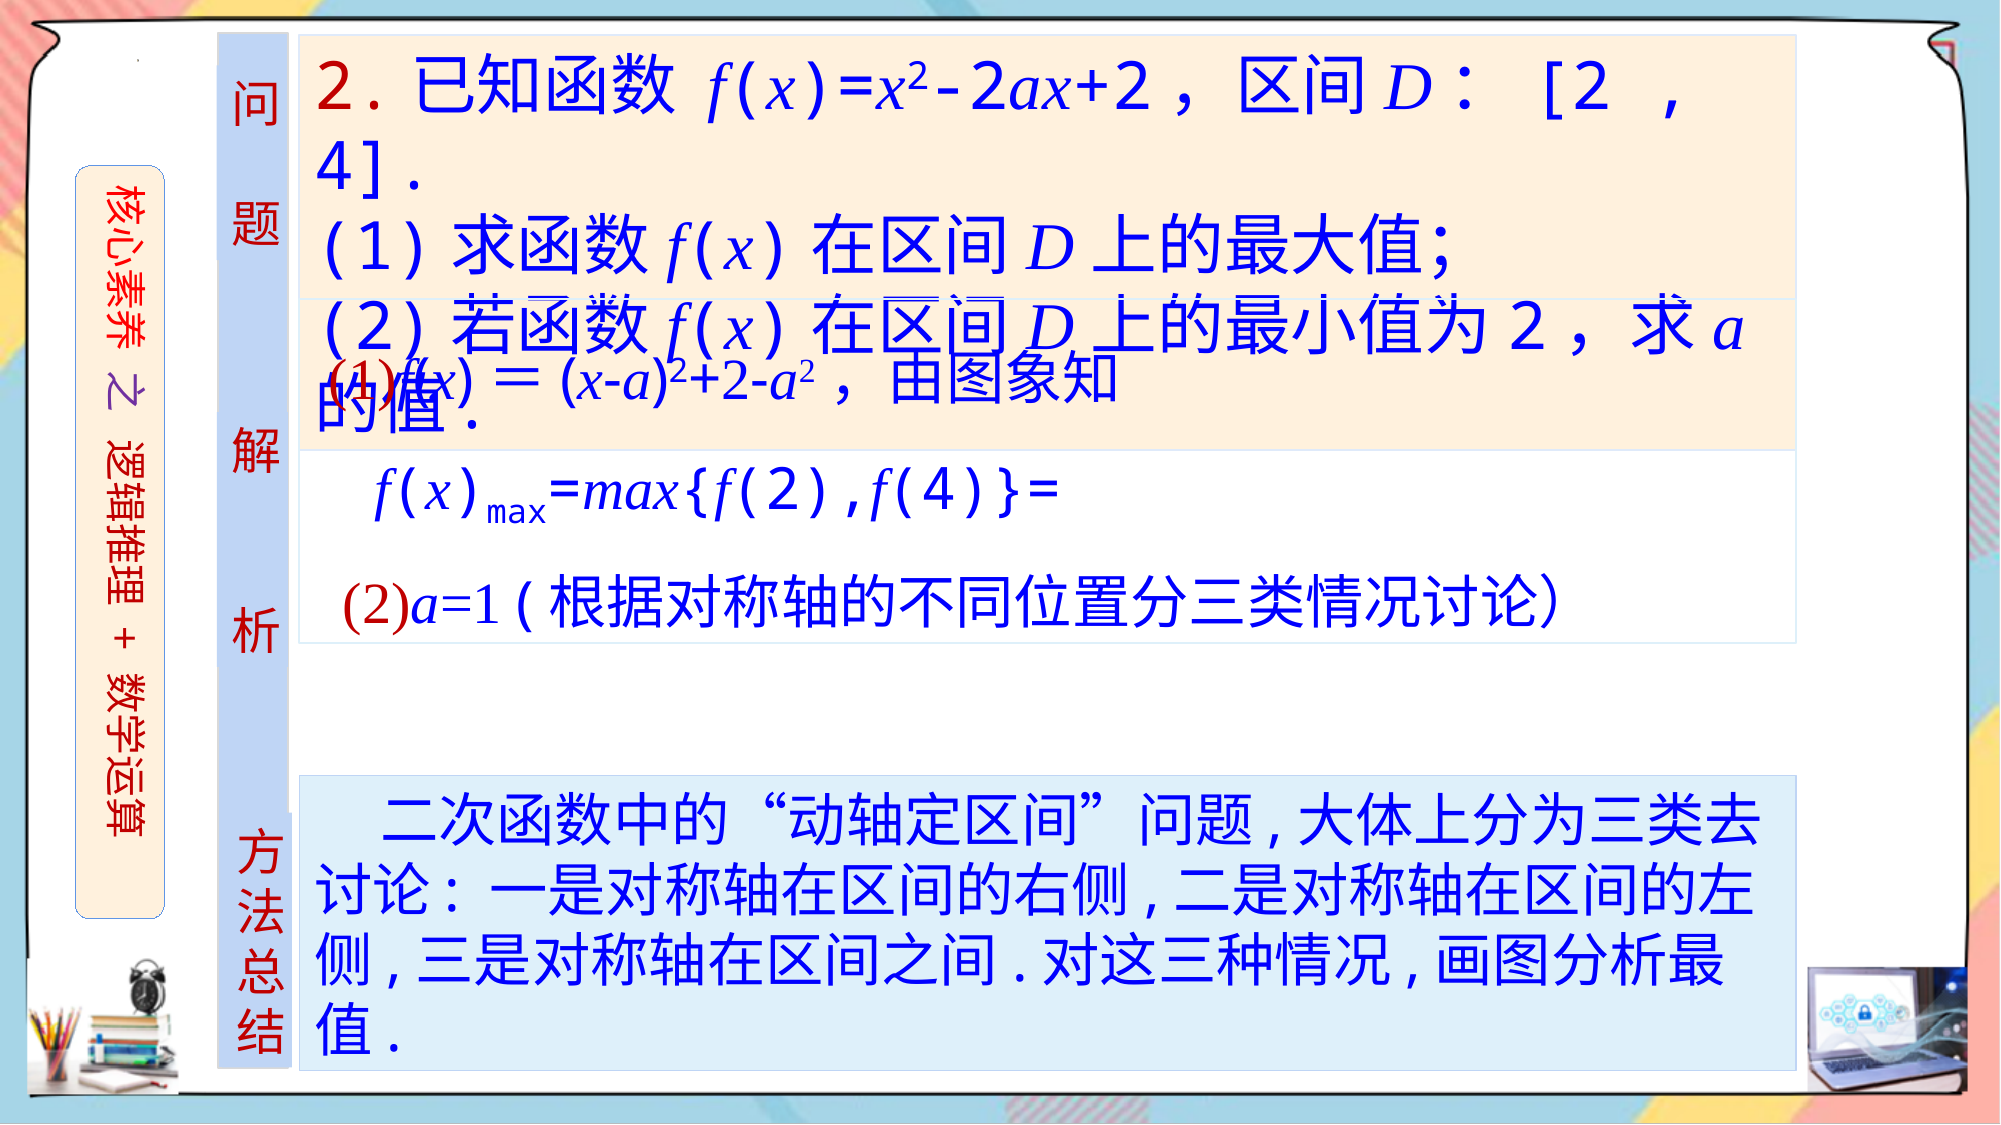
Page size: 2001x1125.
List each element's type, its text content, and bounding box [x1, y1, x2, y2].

text_box 2.已知函数 f(x)=x2-2ax+2，区间D：[2 , 4]. (1)求函数f(x)在区间D上的最大值； (2)若函数f(x)在区间D上的最小值为2，求a的值. [300, 300, 1795, 450]
text_box 问 题 [216, 65, 287, 261]
picture [0, 0, 2001, 1125]
text_box 2.已知函数 f(x)=x2-2ax+2，区间D：[2 , 4]. (1)求函数f(x)在区间D上的最大值； (2)若函数f(x)在区间D上的最小值为2，求a的值. [299, 35, 1797, 298]
text_box [217, 32, 288, 412]
text_box 二次函数中的“动轴定区间”问题,大体上分为三类去讨论: 一是对称轴在区间的右侧,二是对称轴在区间的左侧,三是对称轴在区间之间.对这三种情况,画图分析最值. [299, 775, 1797, 1071]
text_box 核心素养 之 逻辑推理 + 数学运算 [75, 165, 165, 919]
text_box 解 析 [216, 412, 288, 667]
text_box 方法总结 [222, 812, 292, 1068]
text_box [217, 667, 288, 1068]
